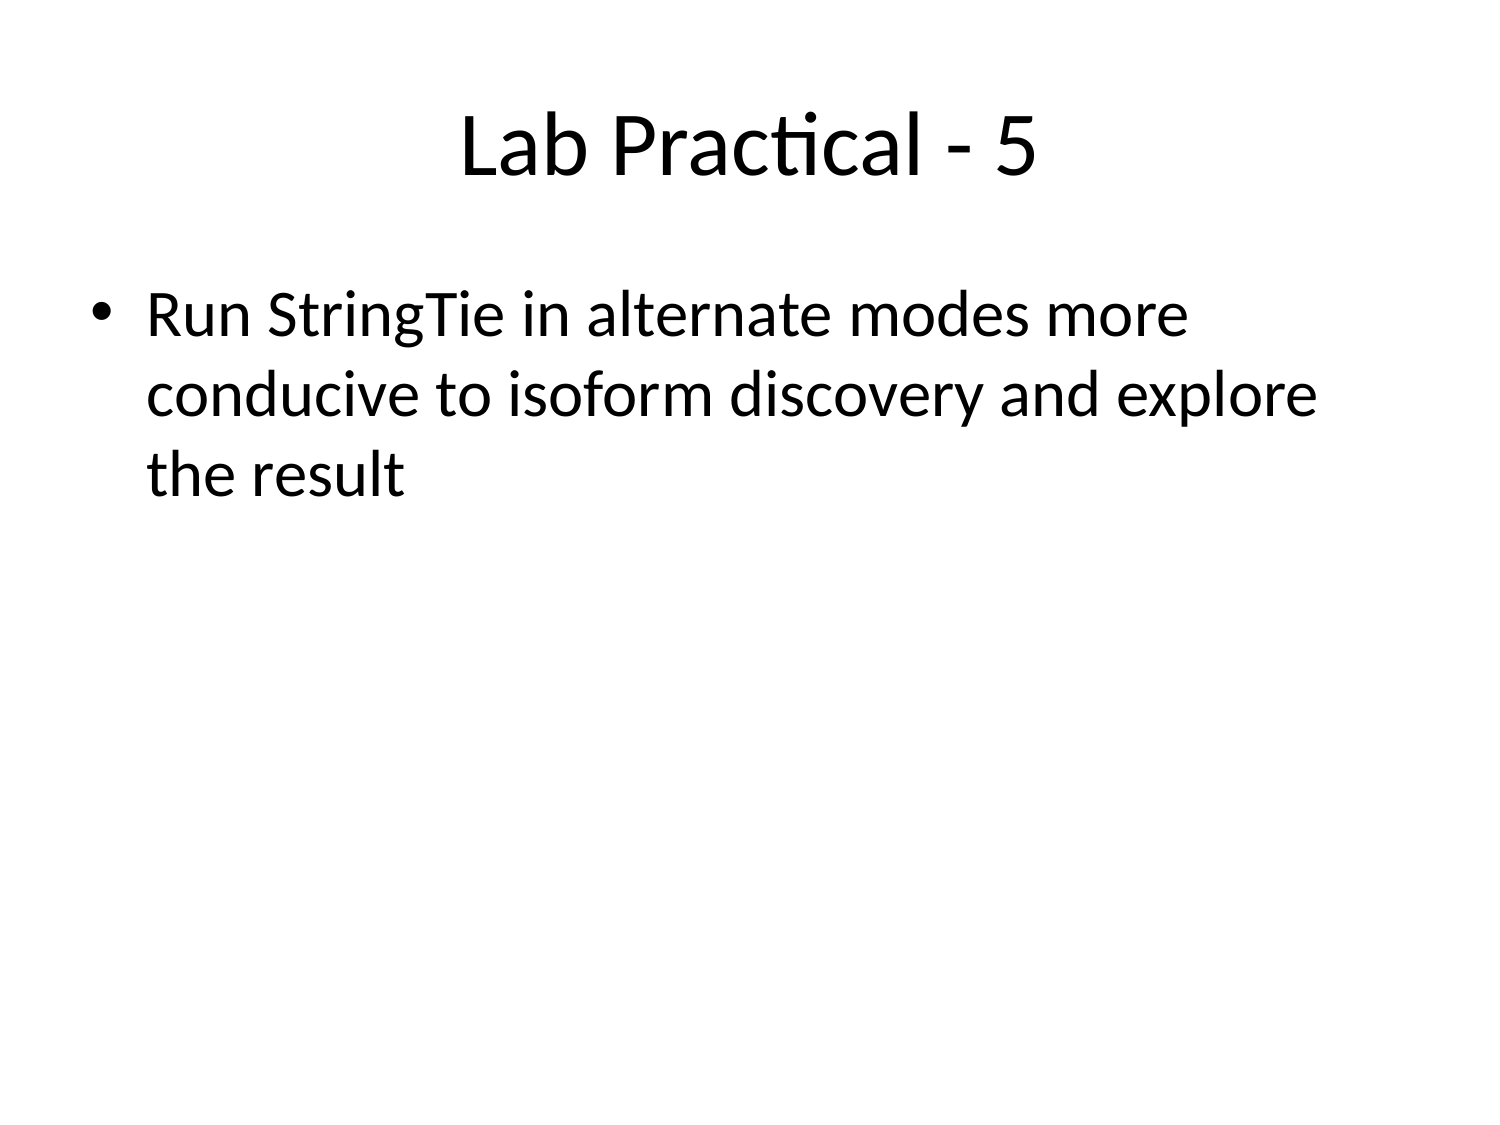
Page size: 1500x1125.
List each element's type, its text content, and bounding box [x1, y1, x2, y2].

title Lab Practical - 5 [75, 45, 1425, 233]
list Run StringTie in alternate modes more conducive to isoform discovery and explore the result [75, 262, 1425, 1005]
